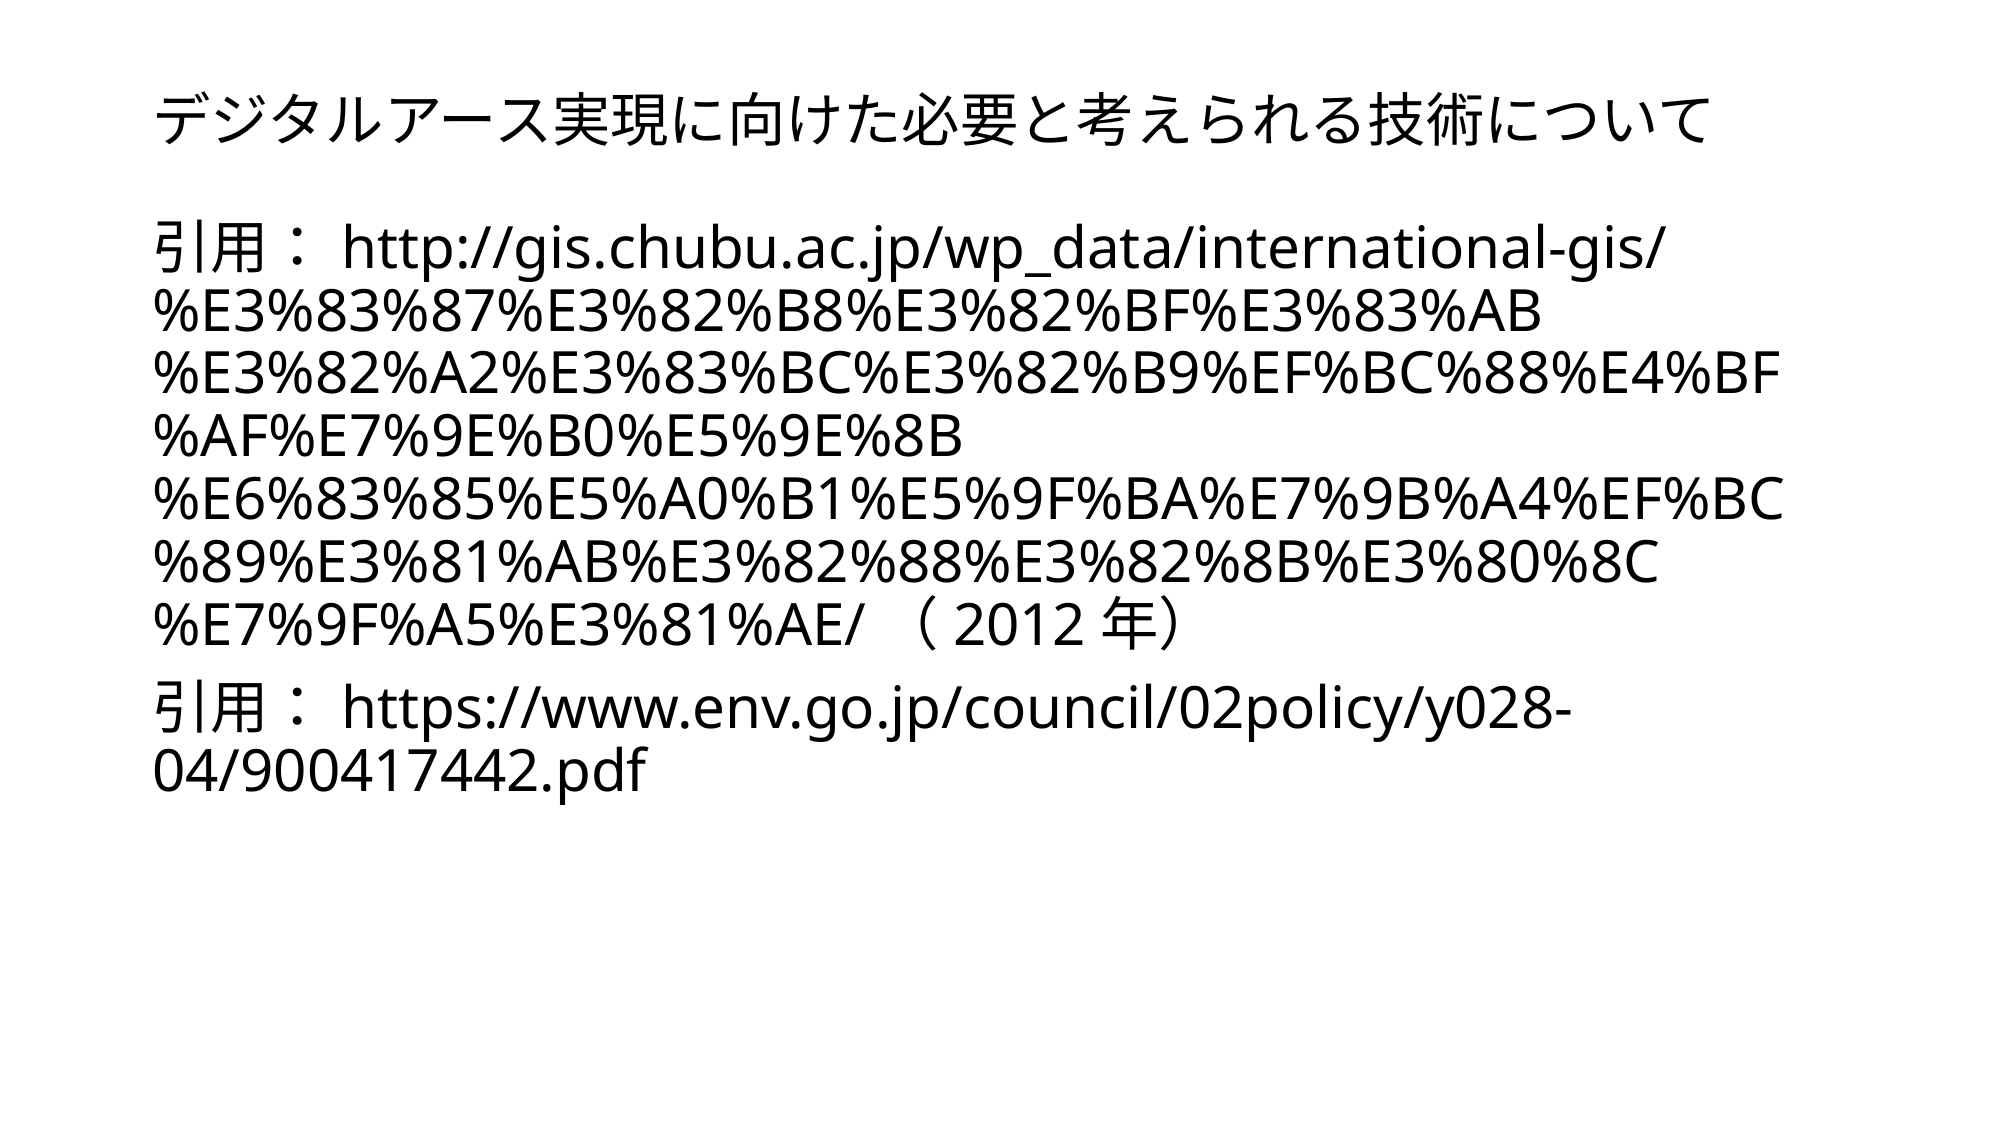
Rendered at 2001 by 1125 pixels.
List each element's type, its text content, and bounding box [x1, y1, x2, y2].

title デジタルアース実現に向けた必要と考えられる技術について [137, 59, 1863, 185]
list 引用：http://gis.chubu.ac.jp/wp_data/international-gis/%E3%83%87%E3%82%B8%E3%82%BF%E3%83%AB%E3%82%A2%E3%83%BC%E3%82%B9%EF%BC%88%E4%BF%AF%E7%9E%B0%E5%9E%8B%E6%83%85%E5%A0%B1%E5%9F%BA%E7%9B%A4%EF%BC%89%E3%81%AB%E3%82%88%E3%82%8B%E3%80%8C%E7%9F%A5%E3%81%AE/（2012年） 引用：https://www.env.go.jp/council/02policy/y028-04/900417442.pdf [137, 210, 1863, 1014]
